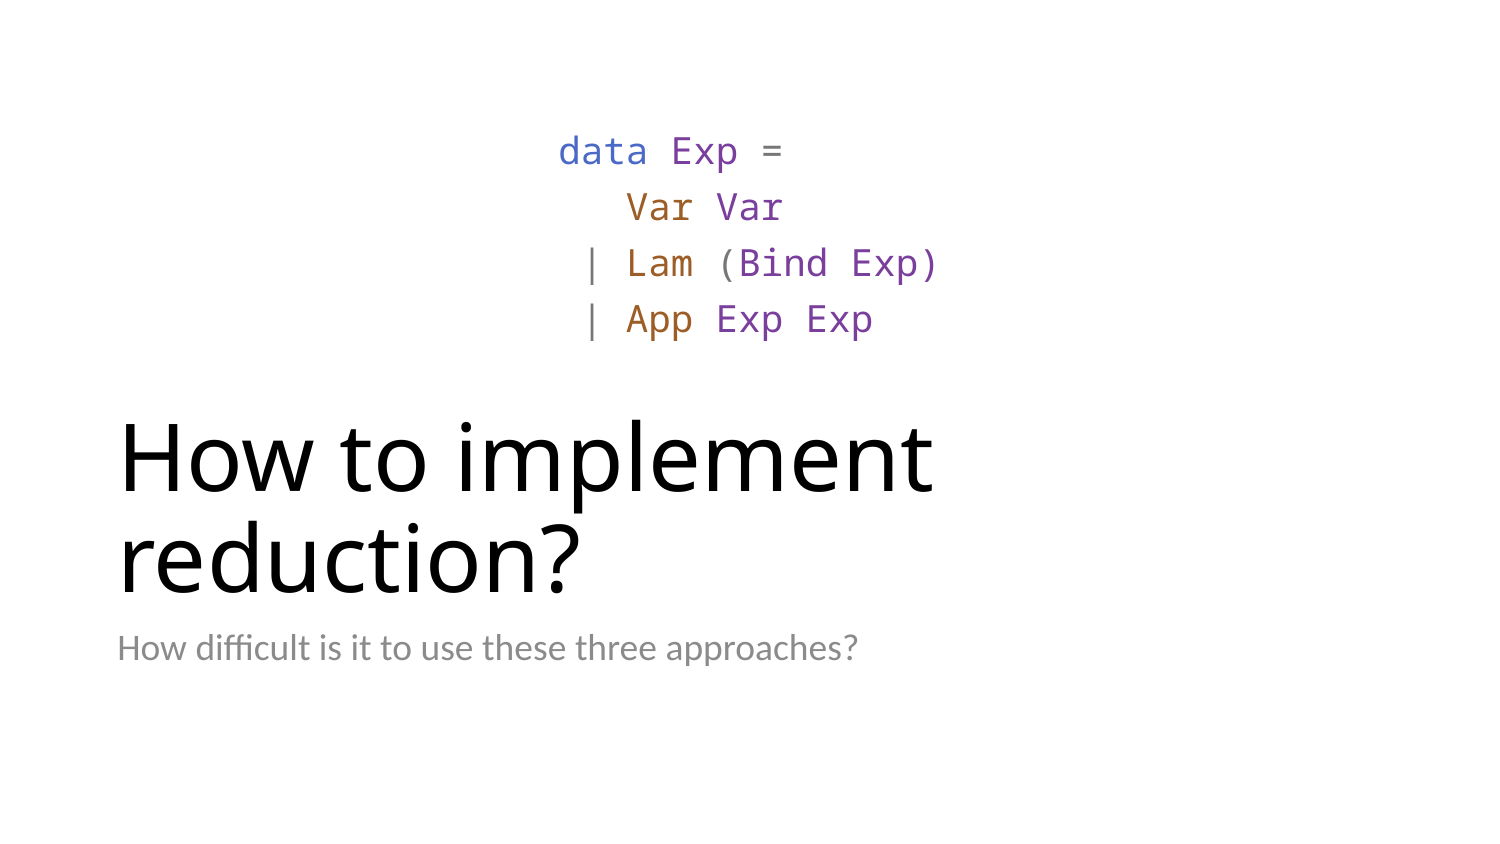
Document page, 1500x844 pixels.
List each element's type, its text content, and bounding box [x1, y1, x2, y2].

title How to implement reduction? [102, 269, 1397, 620]
list How difficult is it to use these three approaches? [102, 620, 1438, 805]
text_box data Exp = Var Var | Lam (Bind Exp) | App Exp Exp [543, 124, 1028, 467]
